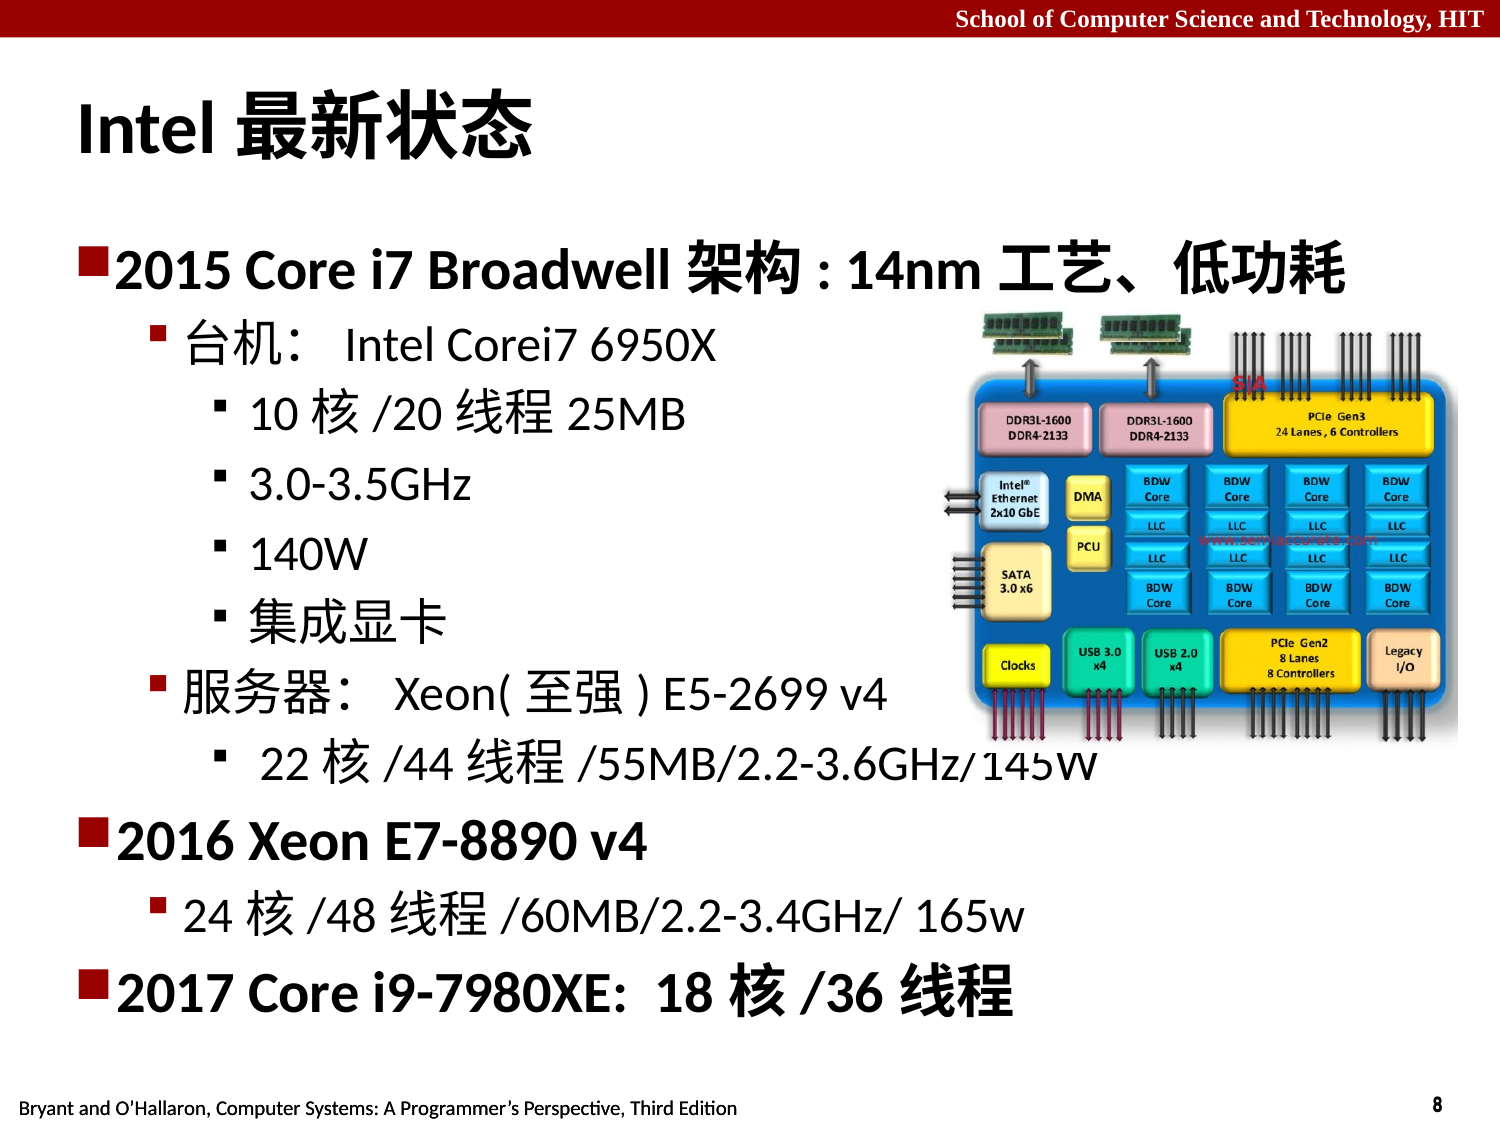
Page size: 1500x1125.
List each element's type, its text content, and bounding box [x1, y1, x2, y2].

picture [937, 299, 1458, 753]
list 2015 Core i7 Broadwell架构: 14nm工艺、低功耗 台机：Intel Corei7 6950X 10核/20线程25MB 3.0-3.5GHz 140W 集成显卡 服务器：Xeon(至强) E5-2699 v4 22核/44线程/55MB/2.2-3.6GHz/145W 2016 Xeon E7-8890 v4 24核/48线程/60MB/2.2-3.4GHz/ 165w 2017 Core i9-7980XE: 18核/36线程 [64, 223, 1476, 1088]
title Intel最新状态 [61, 61, 1500, 187]
